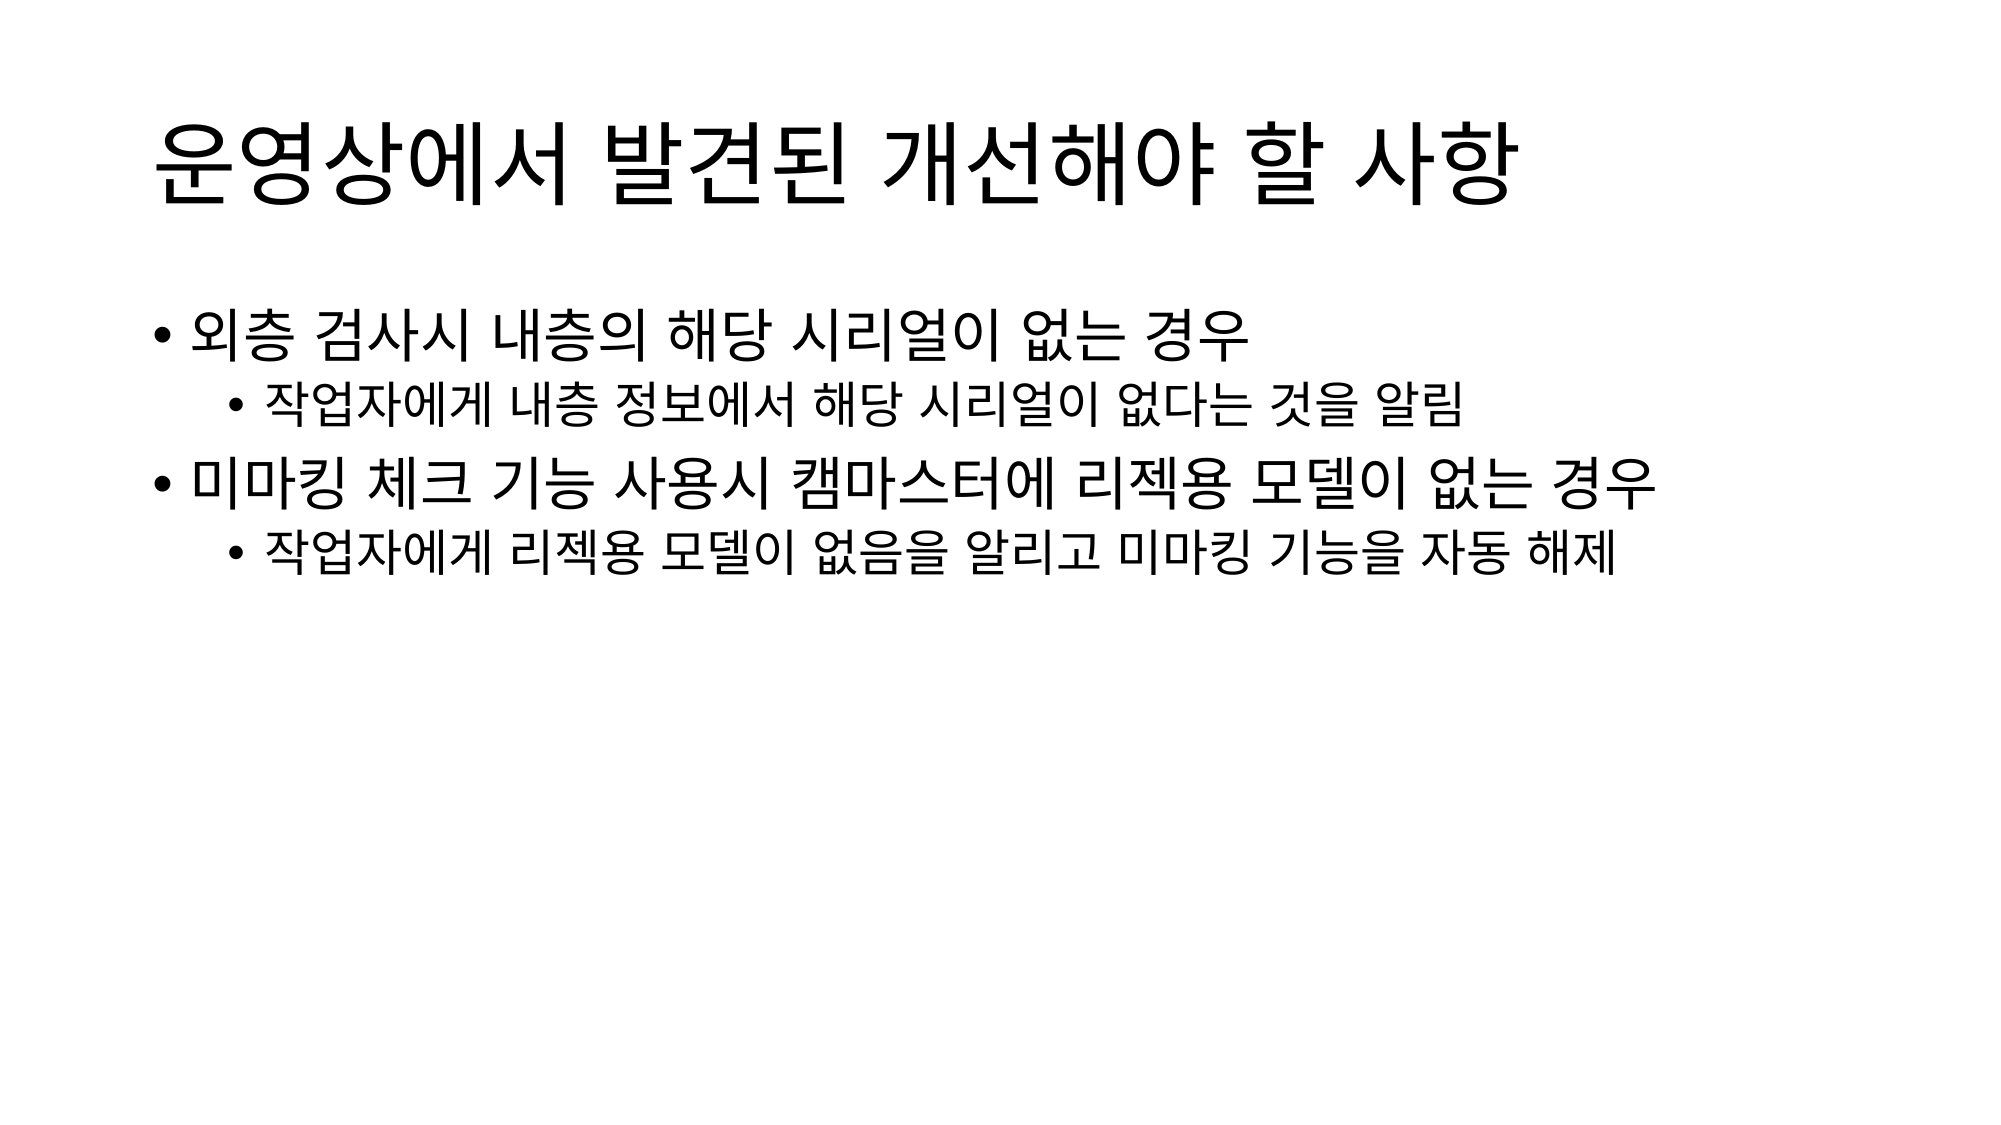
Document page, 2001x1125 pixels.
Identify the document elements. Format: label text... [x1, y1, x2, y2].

title 운영상에서 발견된 개선해야 할 사항 [137, 59, 1863, 278]
list 외층 검사시 내층의 해당 시리얼이 없는 경우 작업자에게 내층 정보에서 해당 시리얼이 없다는 것을 알림 미마킹 체크 기능 사용시 캠마스터에 리젝용 모델이 없는 경우 작업자에게 리젝용 모델이 없음을 알리고 미마킹 기능을 자동 해제 [137, 299, 1863, 1014]
